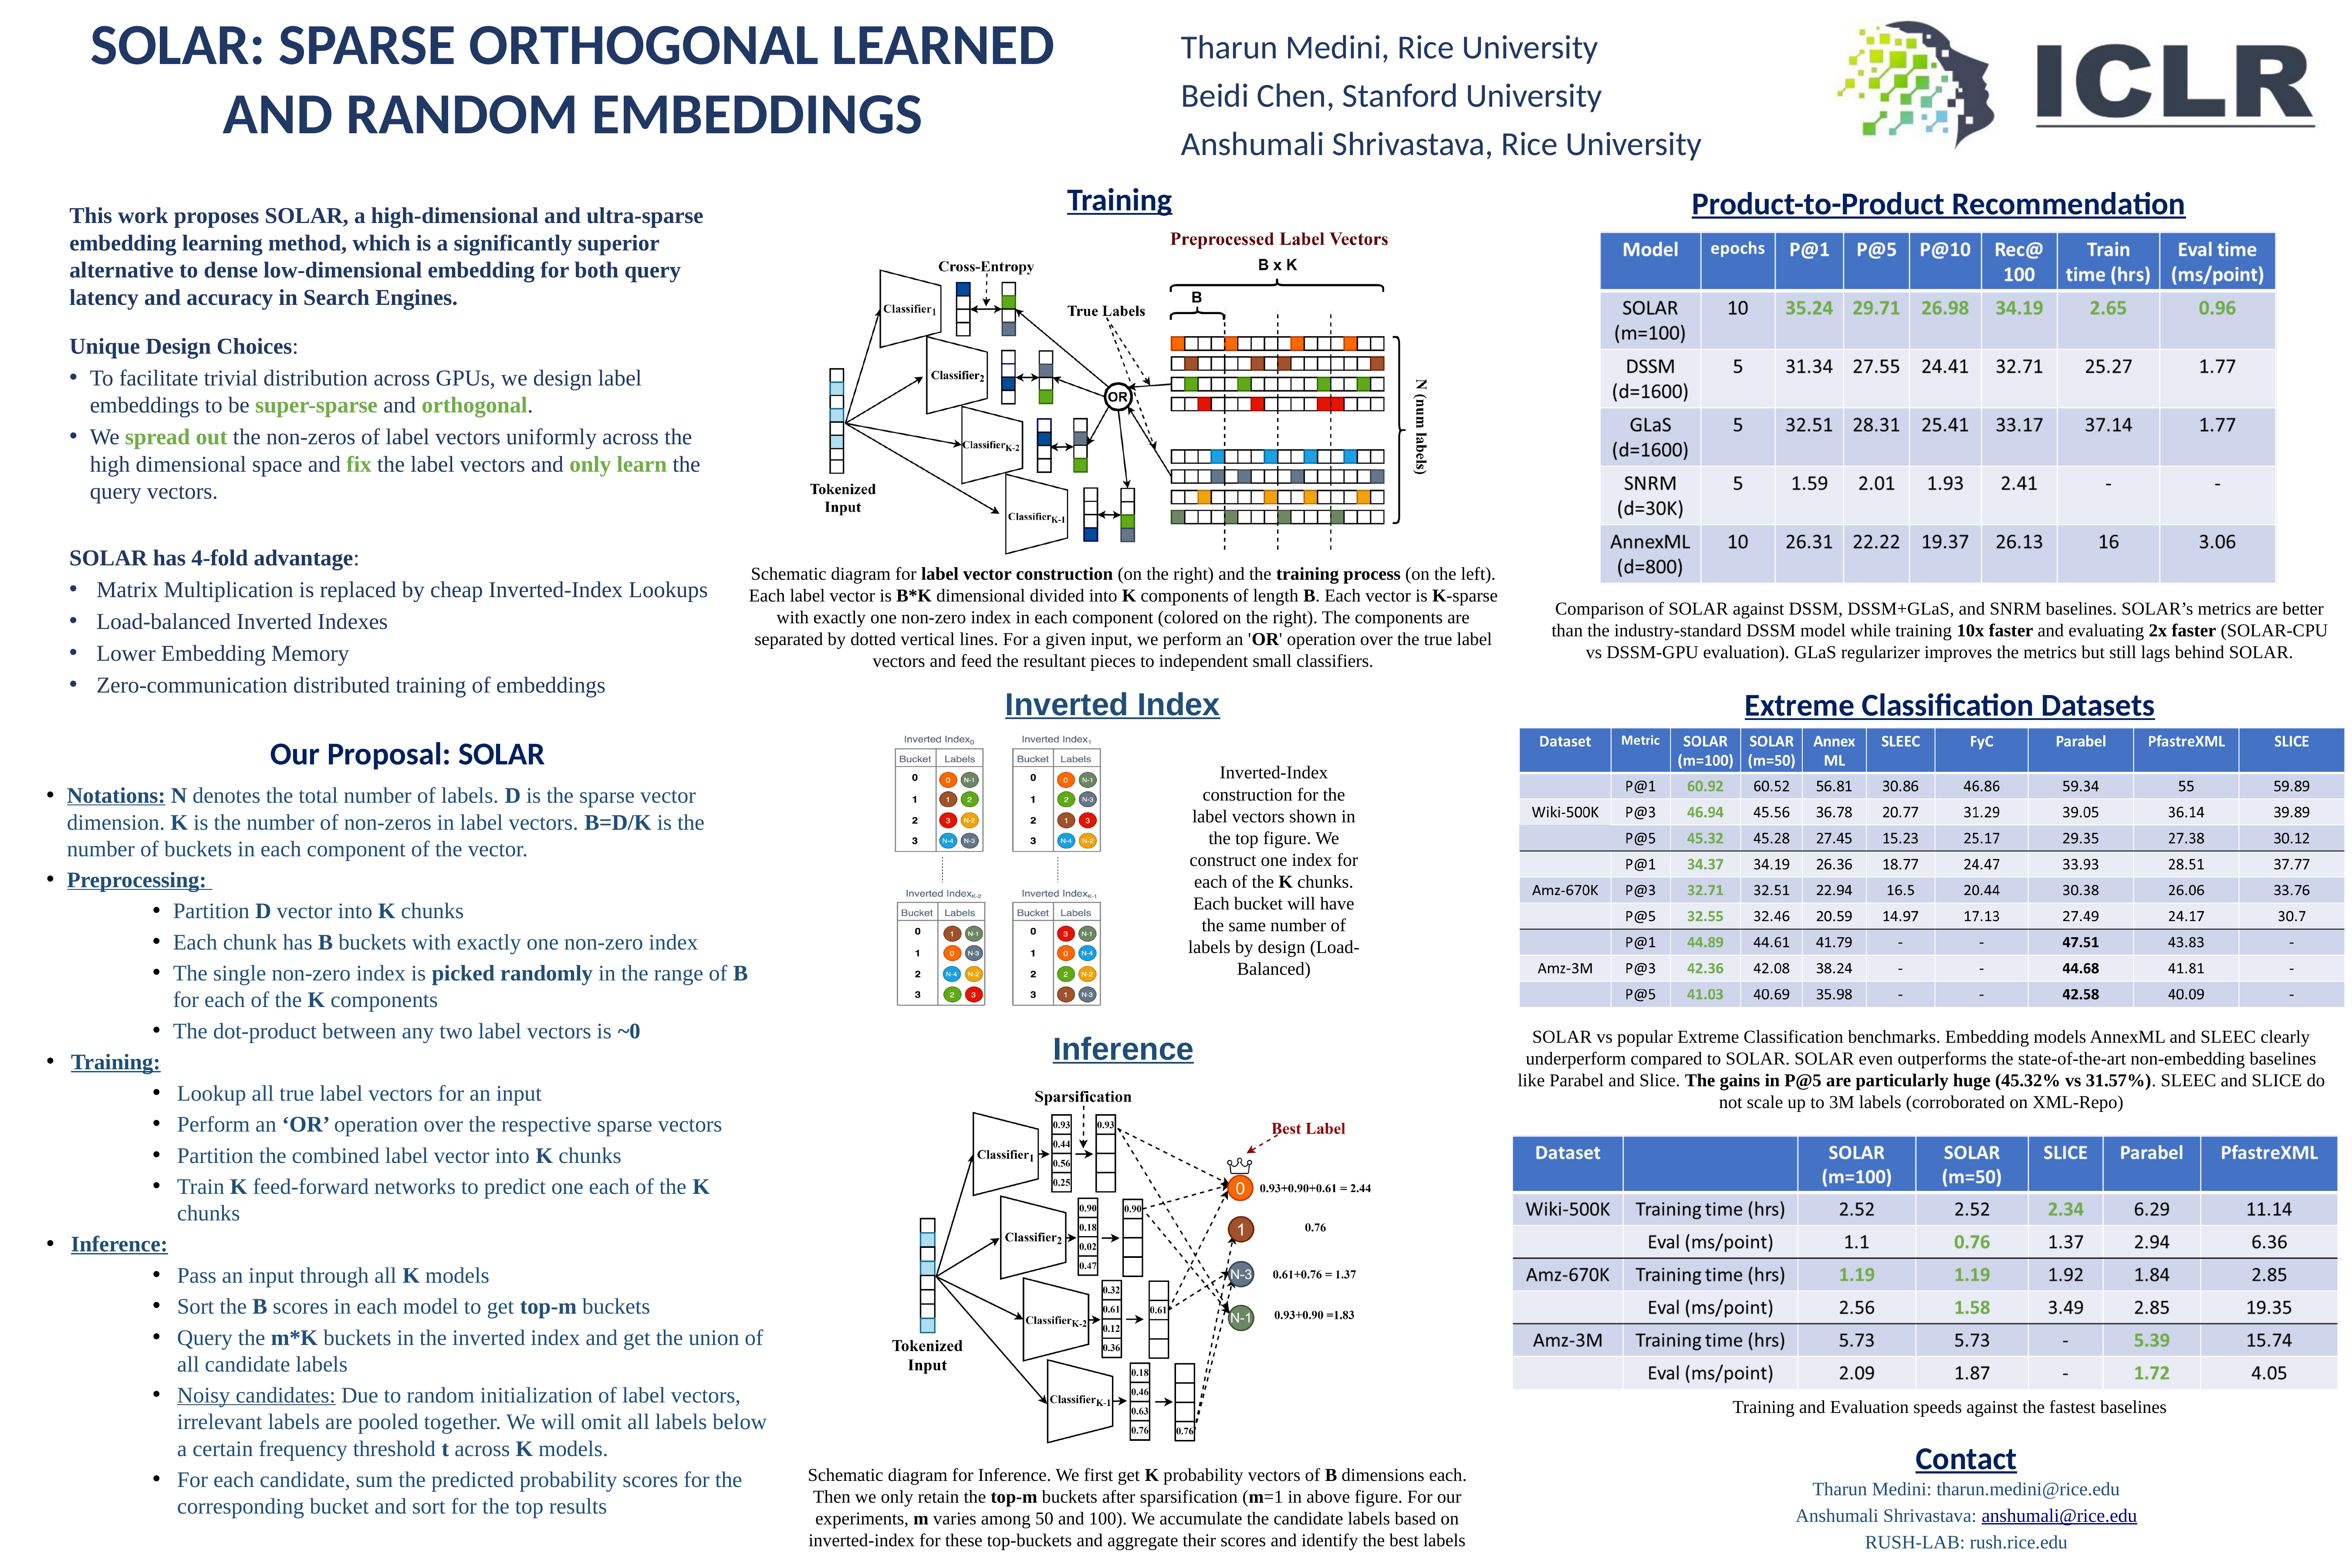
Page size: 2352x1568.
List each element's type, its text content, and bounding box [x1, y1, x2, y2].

text_box Inference [724, 1021, 1508, 1073]
picture [1511, 1133, 2341, 1397]
text_box Tharun Medini, Rice University Beidi Chen, Stanford University Anshumali Shrivastava, Rice University [1178, 14, 1779, 166]
picture [892, 1087, 1384, 1444]
text_box Our Proposal: SOLAR [69, 730, 747, 767]
text_box Inverted Index [713, 677, 1512, 729]
text_box Tharun Medini: tharun.medini@rice.edu Anshumali Shrivastava: anshumali@rice.edu RUSH-LAB: rush.rice.edu [1545, 1463, 2352, 1566]
text_box Schematic diagram for label vector construction (on the right) and the training process (on the left). Each label vector is B*K dimensional divided into K components of length B. Each vector is K-sparse with exactly one non-zero index in each component (colored on the right). The components are separated by dotted vertical lines. For a given input, we perform an 'OR' operation over the true label vectors and feed the resultant pieces to independent small classifiers. [735, 558, 1512, 674]
text_box Schematic diagram for Inference. We first get K probability vectors of B dimensions each. Then we only retain the top-m buckets after sparsification (m=1 in above figure. For our experiments, m varies among 50 and 100). We accumulate the candidate labels based on inverted-index for these top-buckets and aggregate their scores and identify the best labels [796, 1460, 1479, 1553]
picture [1518, 726, 2346, 1014]
text_box Notations: N denotes the total number of labels. D is the sparse vector dimension. K is the number of non-zeros in label vectors. B=D/K is the number of buckets in each component of the vector. Preprocessing: Partition D vector into K chunks Each chunk has B buckets with exactly one non-zero index The single non-zero index is picked randomly in the range of B for each of the K components The dot-product between any two label vectors is ~0 Training: Lookup all true label vectors for an input Perform an ‘OR’ operation over the respective sparse vectors Partition the combined label vector into K chunks Train K feed-forward networks to predict one each of the K chunks Inference: Pass an input through all K models Sort the B scores in each model to get top-m buckets Query the m*K buckets in the inverted index and get the union of all candidate labels Noisy candidates: Due to random initialization of label vectors, irrelevant labels are pooled together. We will omit all labels below a certain frequency threshold t across K models. For each candidate, sum the predicted probability scores for the corresponding bucket and sort for the top results [33, 767, 783, 1532]
text_box Training [720, 176, 1519, 228]
text_box SOLAR has 4-fold advantage: Matrix Multiplication is replaced by cheap Inverted-Index Lookups Load-balanced Inverted Indexes Lower Embedding Memory Zero-communication distributed training of embeddings [66, 540, 781, 701]
text_box Comparison of SOLAR against DSSM, DSSM+GLaS, and SNRM baselines. SOLAR’s metrics are better than the industry-standard DSSM model while training 10x faster and evaluating 2x faster (SOLAR-CPU vs DSSM-GPU evaluation). GLaS regularizer improves the metrics but still lags behind SOLAR. [1545, 593, 2335, 665]
text_box SOLAR: SPARSE ORTHOGONAL LEARNED AND RANDOM EMBEDDINGS [56, 3, 1090, 149]
text_box Unique Design Choices: To facilitate trivial distribution across GPUs, we design label embeddings to be super-sparse and orthogonal. We spread out the non-zeros of label vectors uniformly across the high dimensional space and fix the label vectors and only learn the query vectors. [66, 328, 714, 507]
text_box Training and Evaluation speeds against the fastest baselines [1595, 1402, 2305, 1420]
picture [1599, 230, 2278, 592]
picture [782, 227, 1431, 579]
picture [1819, 2, 2338, 158]
text_box Inverted-Index construction for the label vectors shown in the top figure. We construct one index for each of the K chunks. Each bucket will have the same number of labels by design (Load-Balanced) [1178, 757, 1370, 982]
text_box Contact [1567, 1434, 2352, 1463]
text_box SOLAR vs popular Extreme Classification benchmarks. Embedding models AnnexML and SLEEC clearly underperform compared to SOLAR. SOLAR even outperforms the state-of-the-art non-embedding baselines like Parabel and Slice. The gains in P@5 are particularly huge (45.32% vs 31.57%). SLEEC and SLICE do not scale up to 3M labels (corroborated on XML-Repo) [1508, 1021, 2335, 1115]
text_box Product-to-Product Recommendation [1540, 179, 2338, 231]
text_box Extreme Classification Datasets [1551, 681, 2349, 728]
text_box This work proposes SOLAR, a high-dimensional and ultra-sparse embedding learning method, which is a significantly superior alternative to dense low-dimensional embedding for both query latency and accuracy in Search Engines. [66, 197, 714, 313]
picture [892, 733, 1117, 1008]
